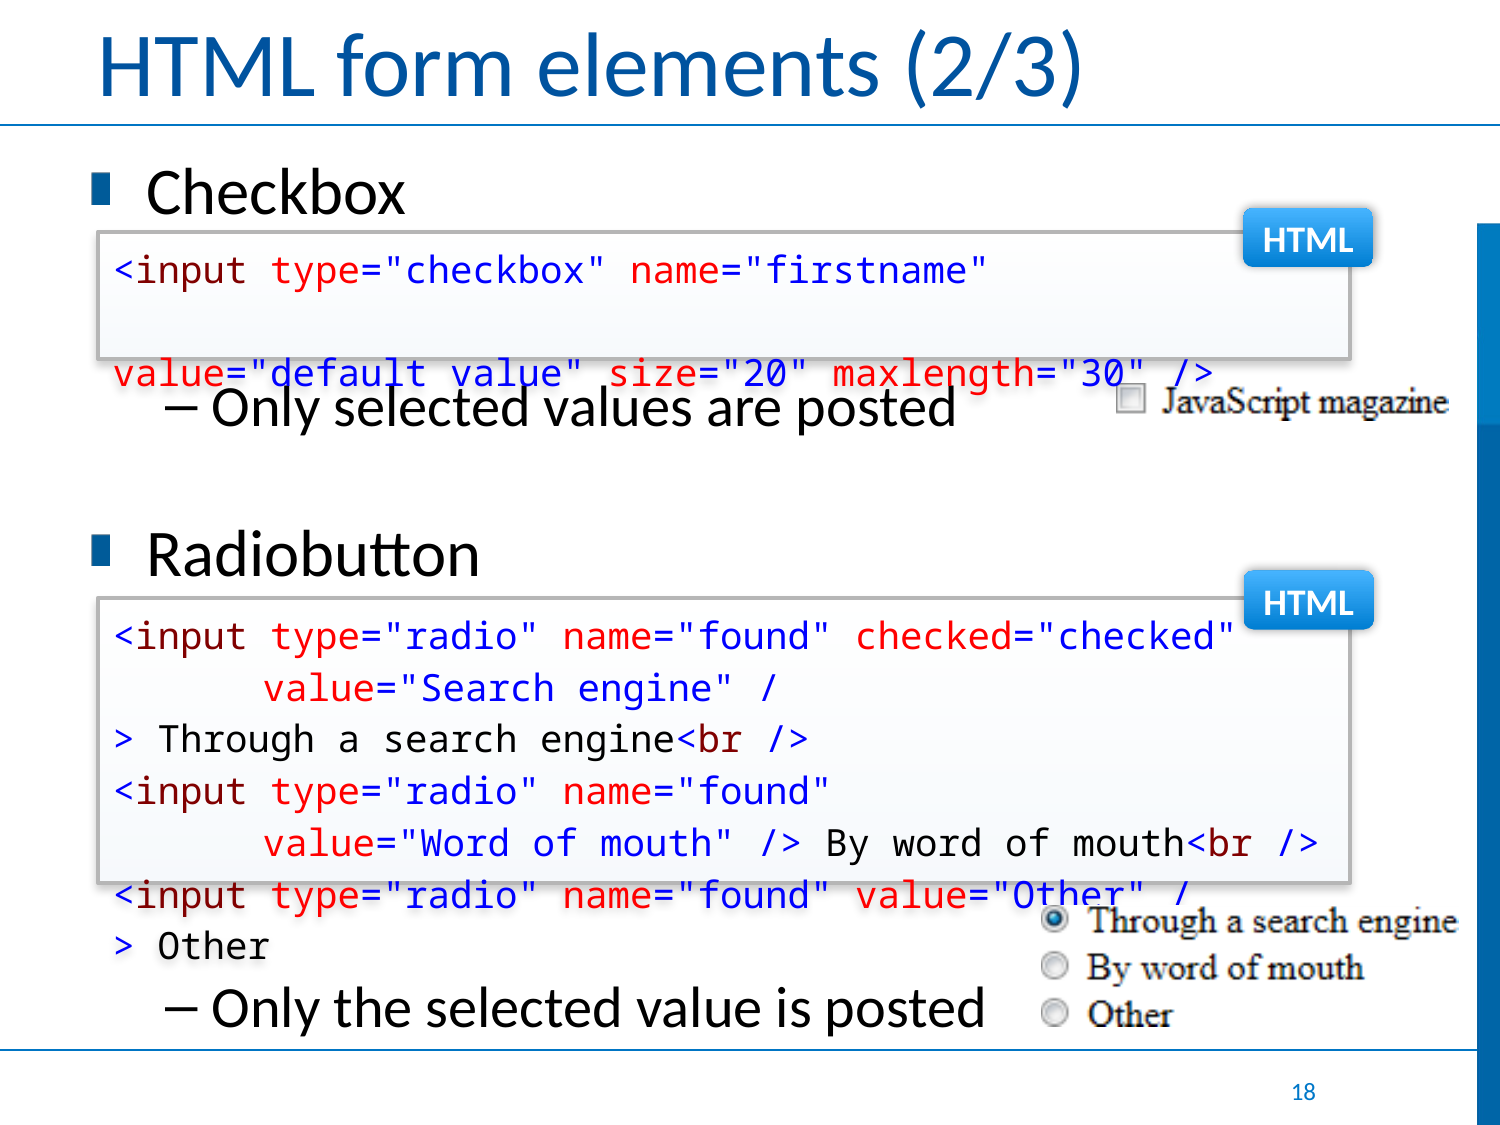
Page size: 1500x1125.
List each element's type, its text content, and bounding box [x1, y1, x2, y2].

picture [1115, 383, 1450, 421]
text_box <input type="checkbox" name="firstname" value="default value" size="20" maxlength="30" /> [96, 230, 1352, 361]
list Checkbox Only selected values are posted Radiobutton Only the selected value is posted [74, 140, 1426, 1006]
picture [90, 533, 110, 566]
text_box <input type="radio" name="found" checked="checked" value="Search engine" /> Through a search engine<br /> <input type="radio" name="found" value="Word of mouth" /> By word of mouth<br /> <input type="radio" name="found" value="Other" /> Other [96, 596, 1352, 885]
picture [1041, 904, 1459, 1028]
text_box HTML [1241, 205, 1376, 270]
slide_number 18 [1230, 1072, 1332, 1108]
title HTML form elements (2/3) [81, 11, 1433, 108]
picture [90, 171, 110, 205]
picture [1477, 223, 1500, 1125]
text_box HTML [1241, 568, 1376, 632]
